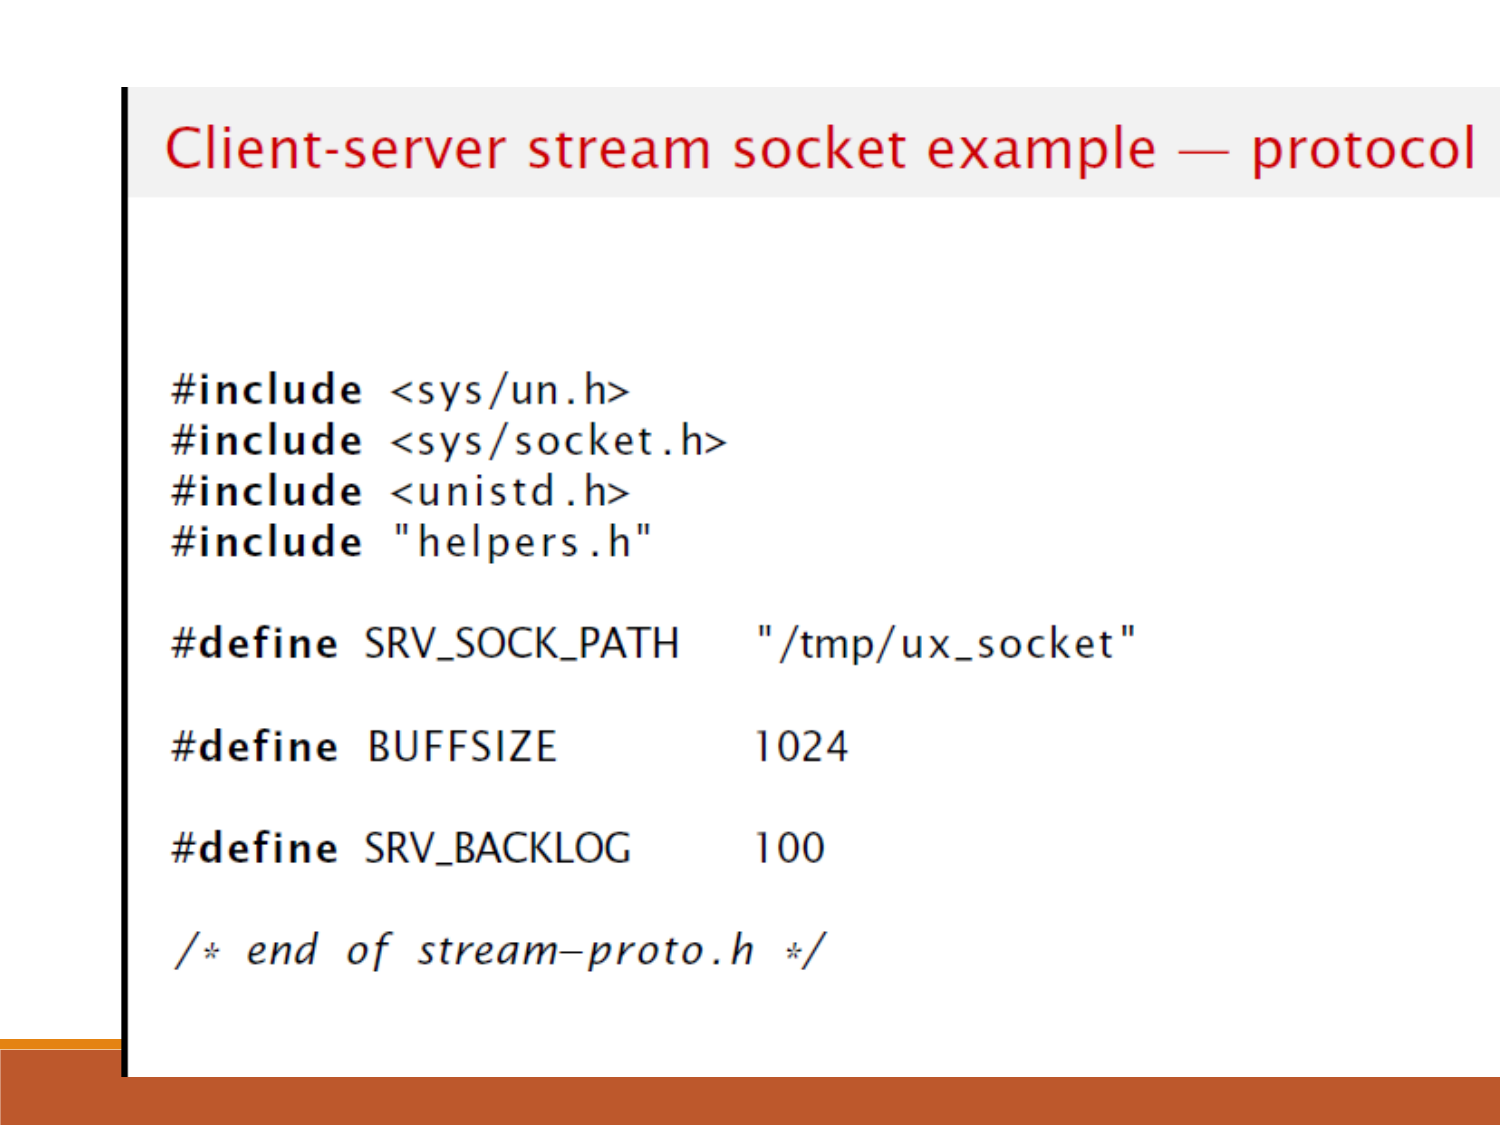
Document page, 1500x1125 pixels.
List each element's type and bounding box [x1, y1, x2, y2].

text_box [121, 87, 1500, 1077]
